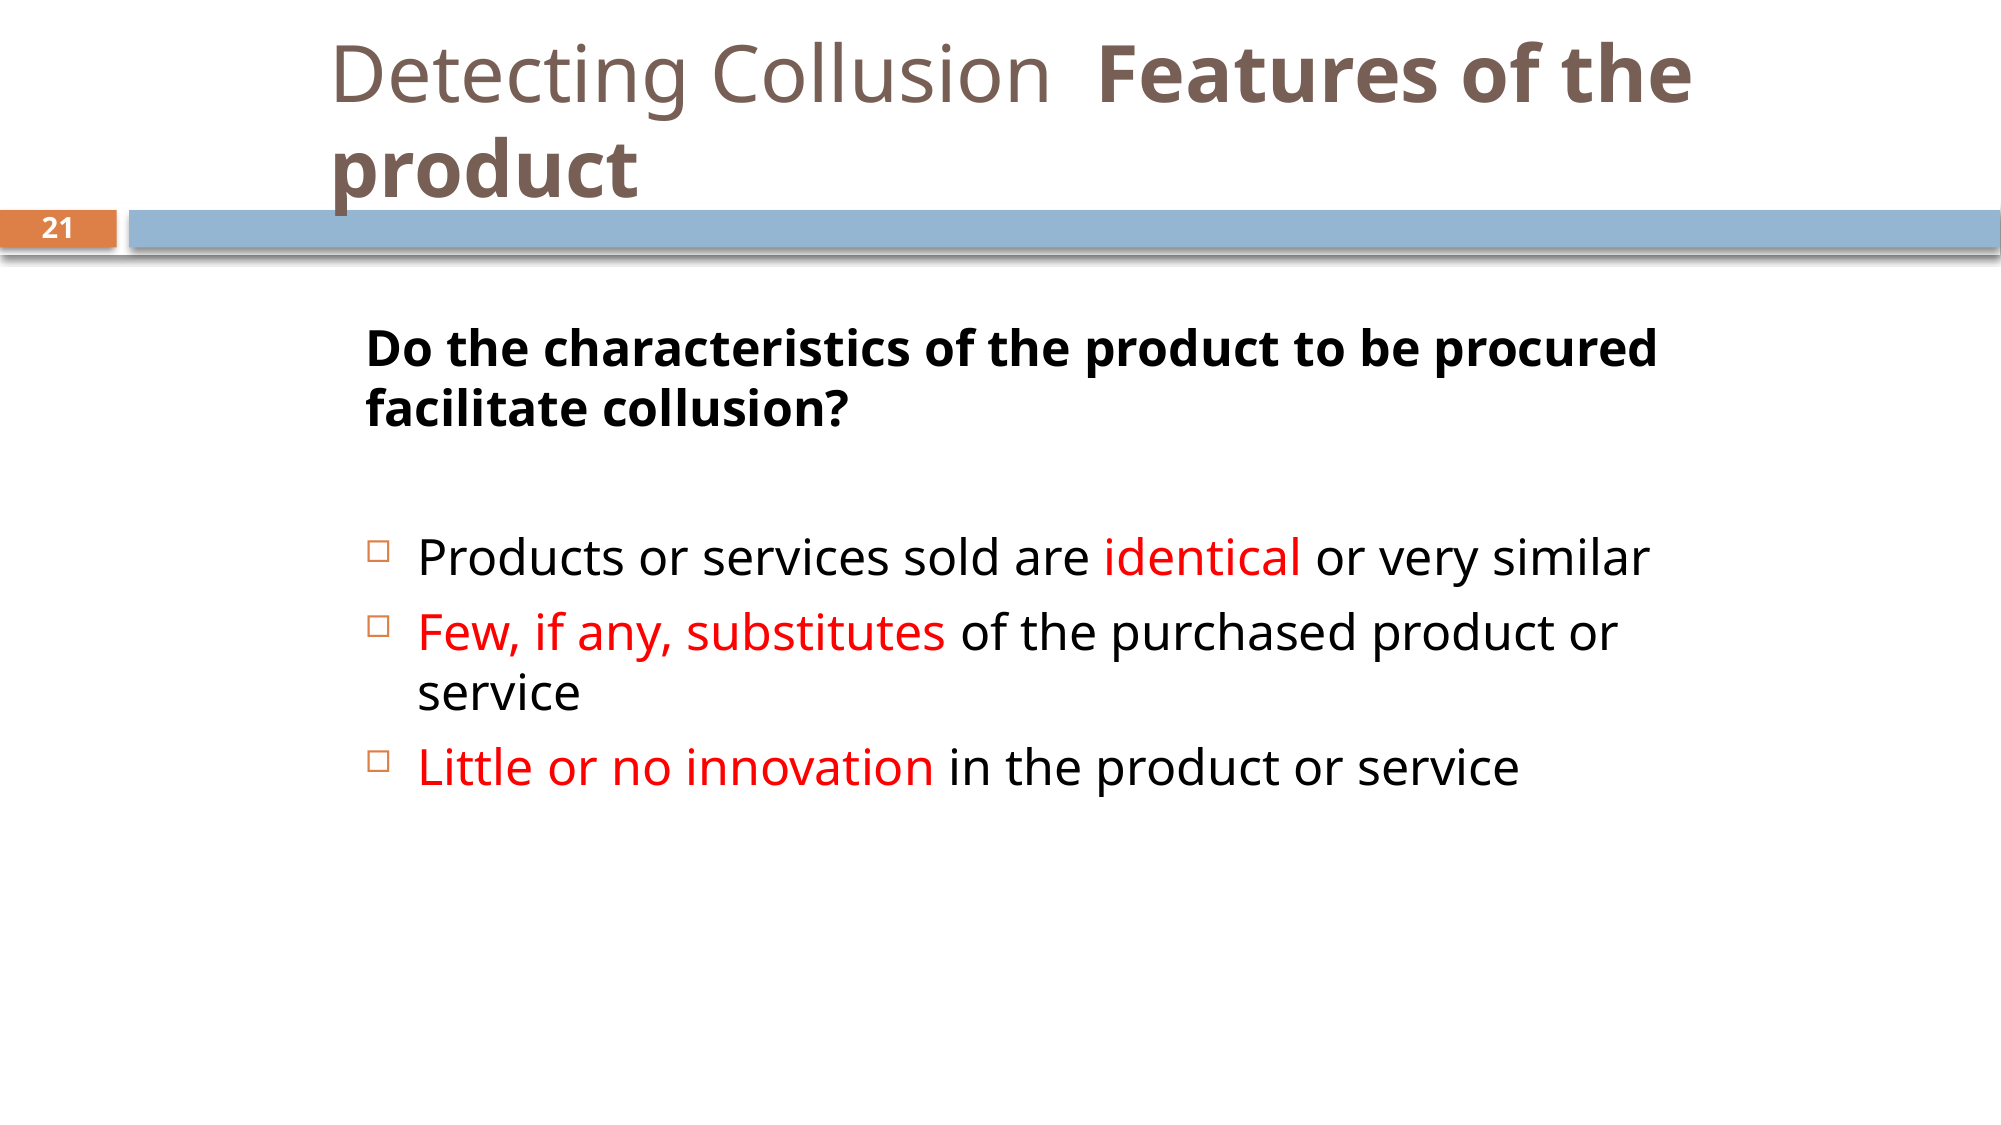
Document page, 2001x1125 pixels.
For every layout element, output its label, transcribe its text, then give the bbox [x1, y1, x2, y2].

title Detecting Collusion Features of the product [314, 37, 1750, 200]
slide_number 21 [0, 208, 117, 249]
list Do the characteristics of the product to be procured facilitate collusion? Products or services sold are identical or very similar Few, if any, substitutes of the purchased product or service Little or no innovation in the product or service [350, 309, 1688, 1035]
